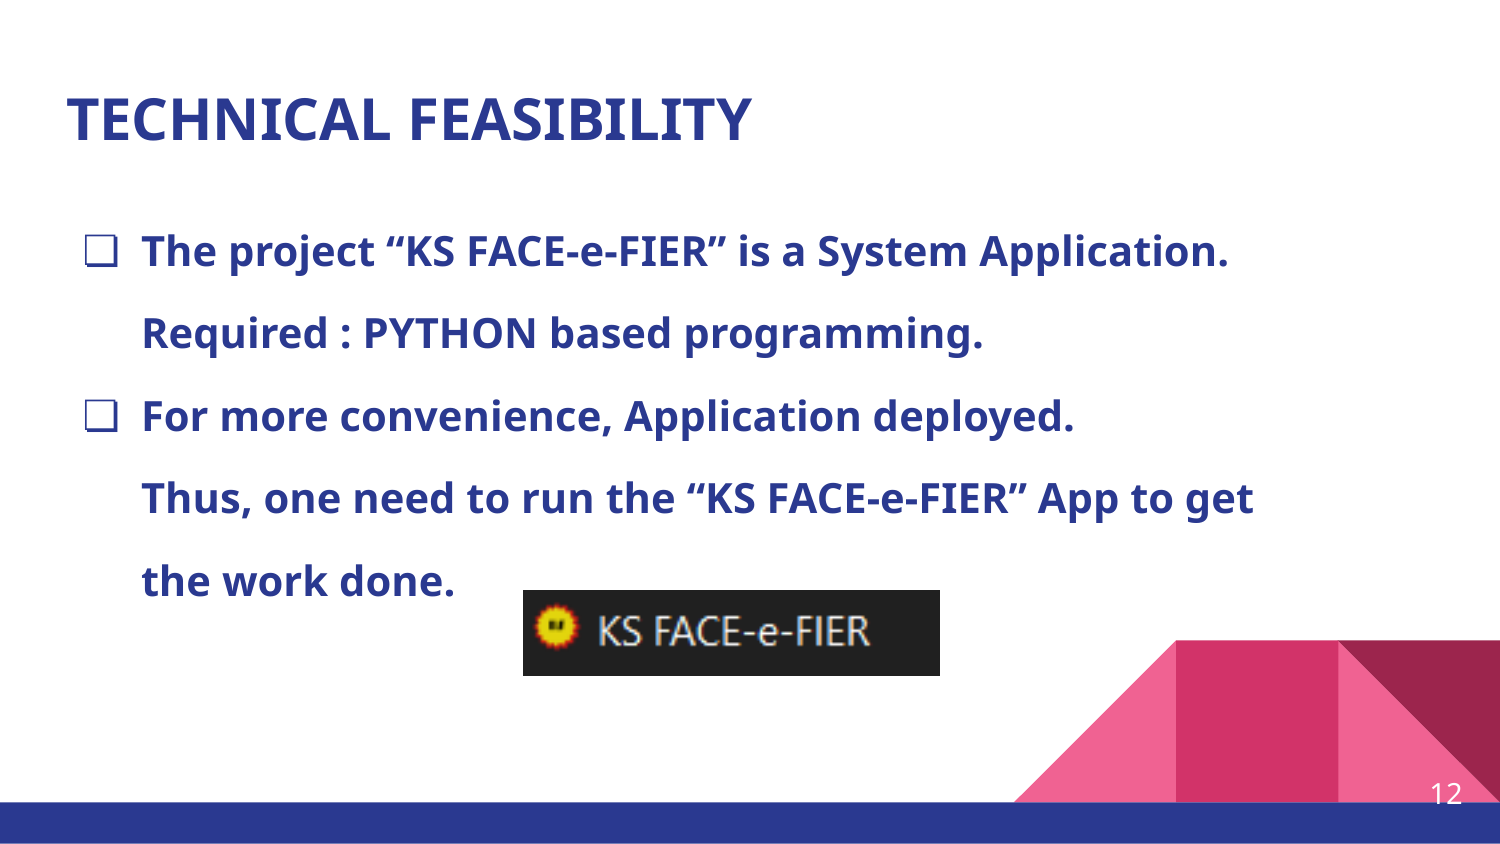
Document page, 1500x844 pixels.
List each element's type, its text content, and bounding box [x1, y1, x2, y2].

picture [522, 589, 940, 676]
list The project “KS FACE-e-FIER” is a System Application. Required : PYTHON based programming. For more convenience, Application deployed. Thus, one need to run the “KS FACE-e-FIER” App to get the work done. [51, 201, 1449, 750]
slide_number ‹#› [1387, 762, 1478, 828]
title TECHNICAL FEASIBILITY [51, 67, 1449, 167]
